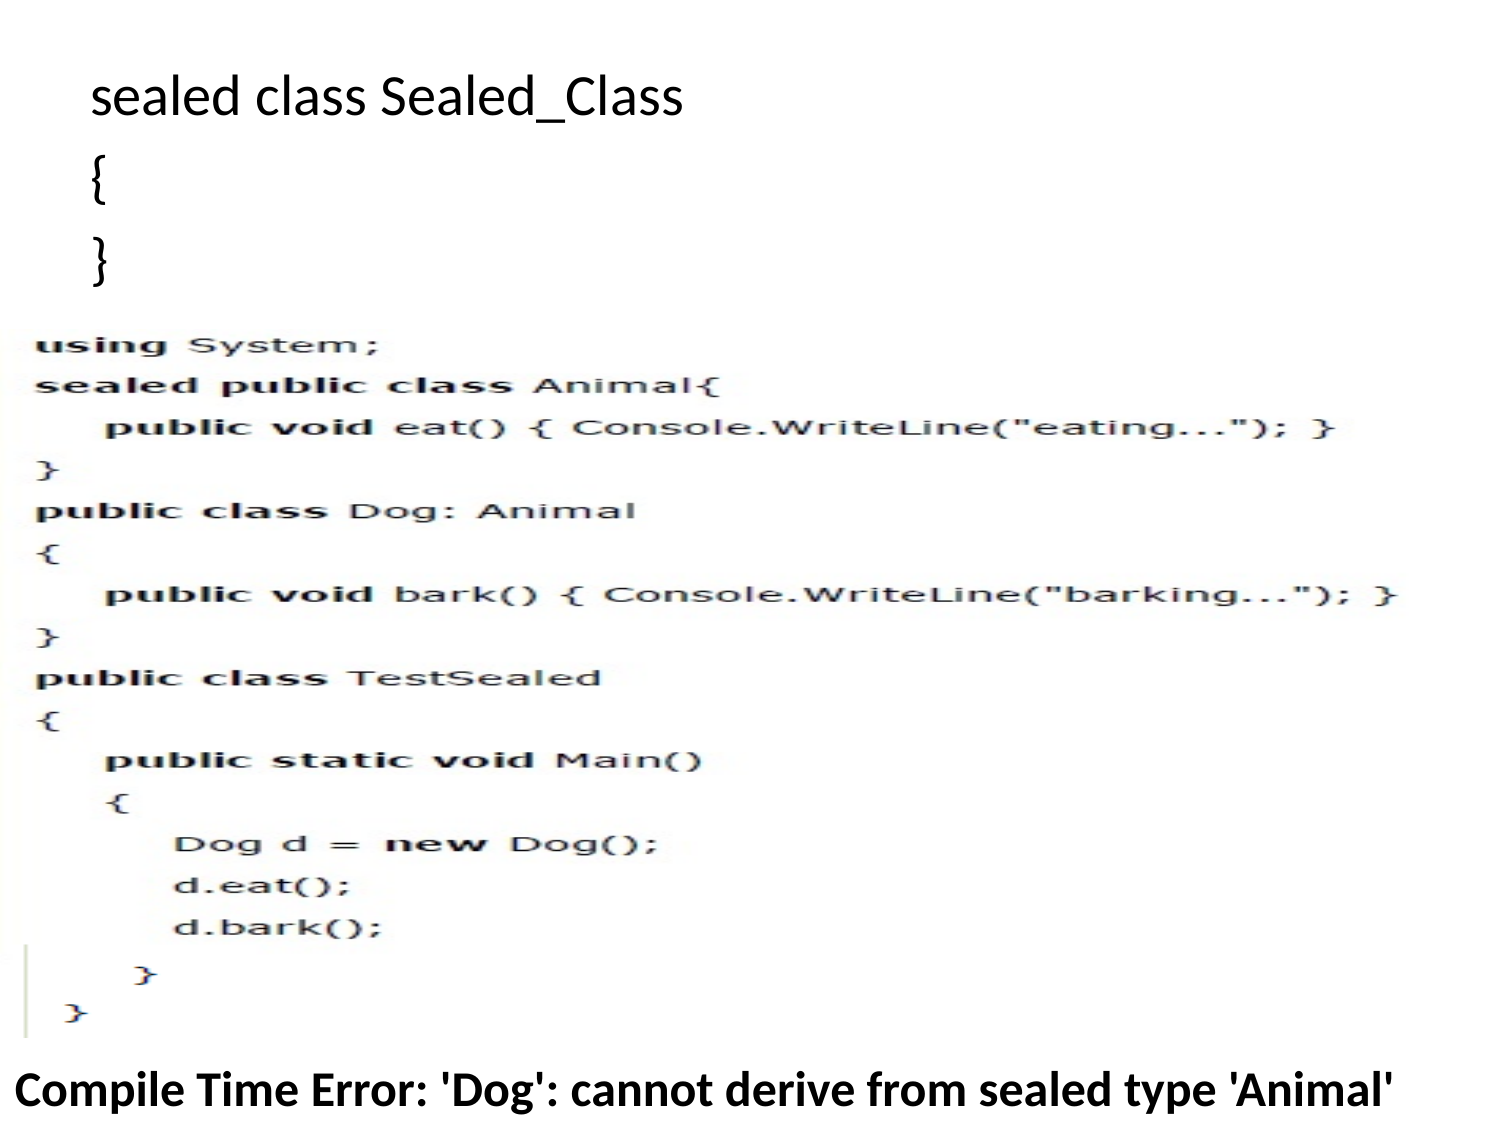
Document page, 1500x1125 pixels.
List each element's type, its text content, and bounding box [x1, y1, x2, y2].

list sealed class Sealed_Class { } [75, 50, 1425, 328]
picture [0, 329, 1500, 1038]
text_box Compile Time Error: 'Dog': cannot derive from sealed type 'Animal' [0, 1049, 1450, 1124]
